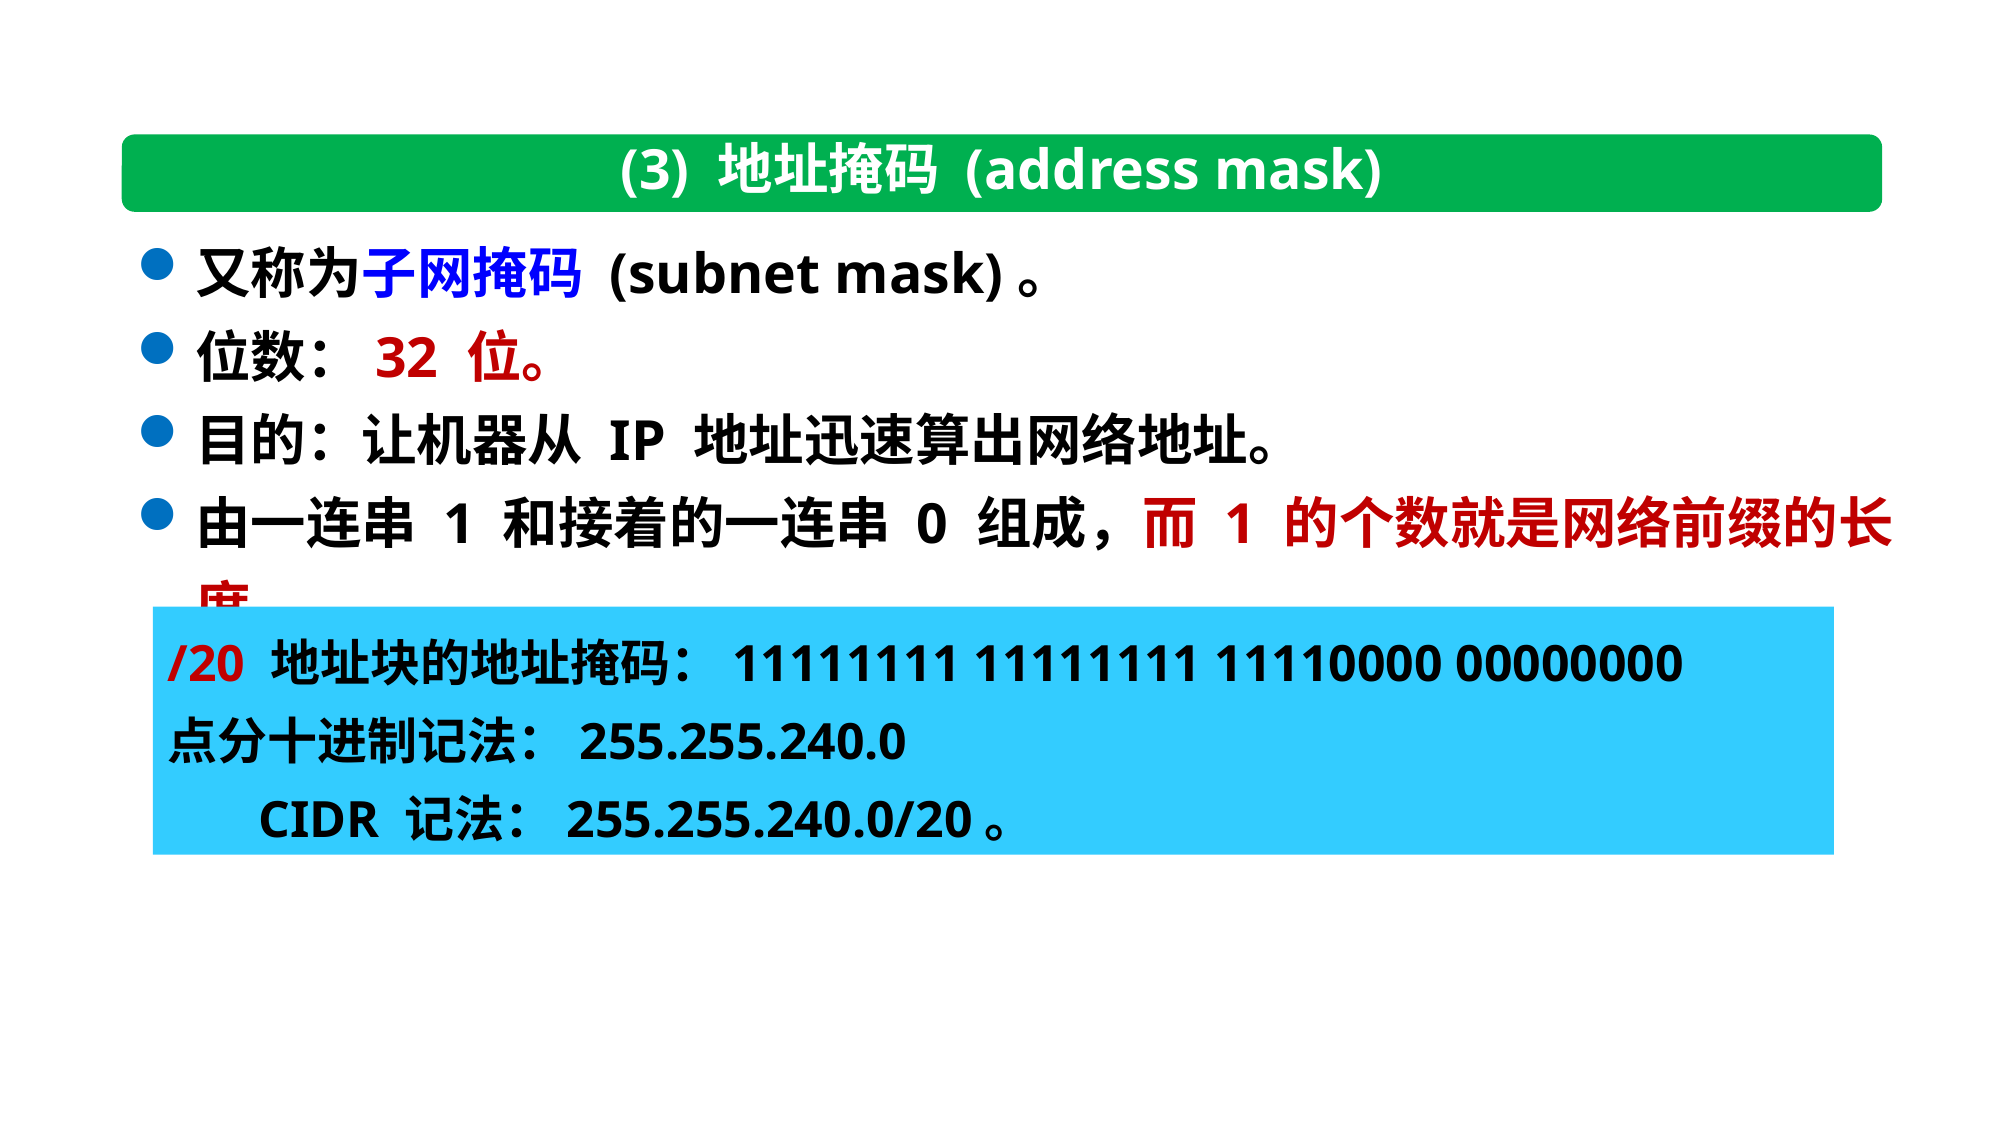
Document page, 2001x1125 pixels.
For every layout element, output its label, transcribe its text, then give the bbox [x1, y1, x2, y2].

text_box (3) 地址掩码 (address mask) [605, 127, 1399, 209]
text_box /20 地址块的地址掩码：11111111 11111111 11110000 00000000 点分十进制记法：255.255.240.0 CIDR 记法：255.255.240.0/20。 [152, 606, 1834, 855]
text_box 又称为子网掩码 (subnet mask)。 位数：32 位。 目的：让机器从 IP 地址迅速算出网络地址。 由一连串 1 和接着的一连串 0 组成，而 1 的个数就是网络前缀的长度。 [121, 214, 1965, 646]
text_box [121, 134, 1883, 212]
